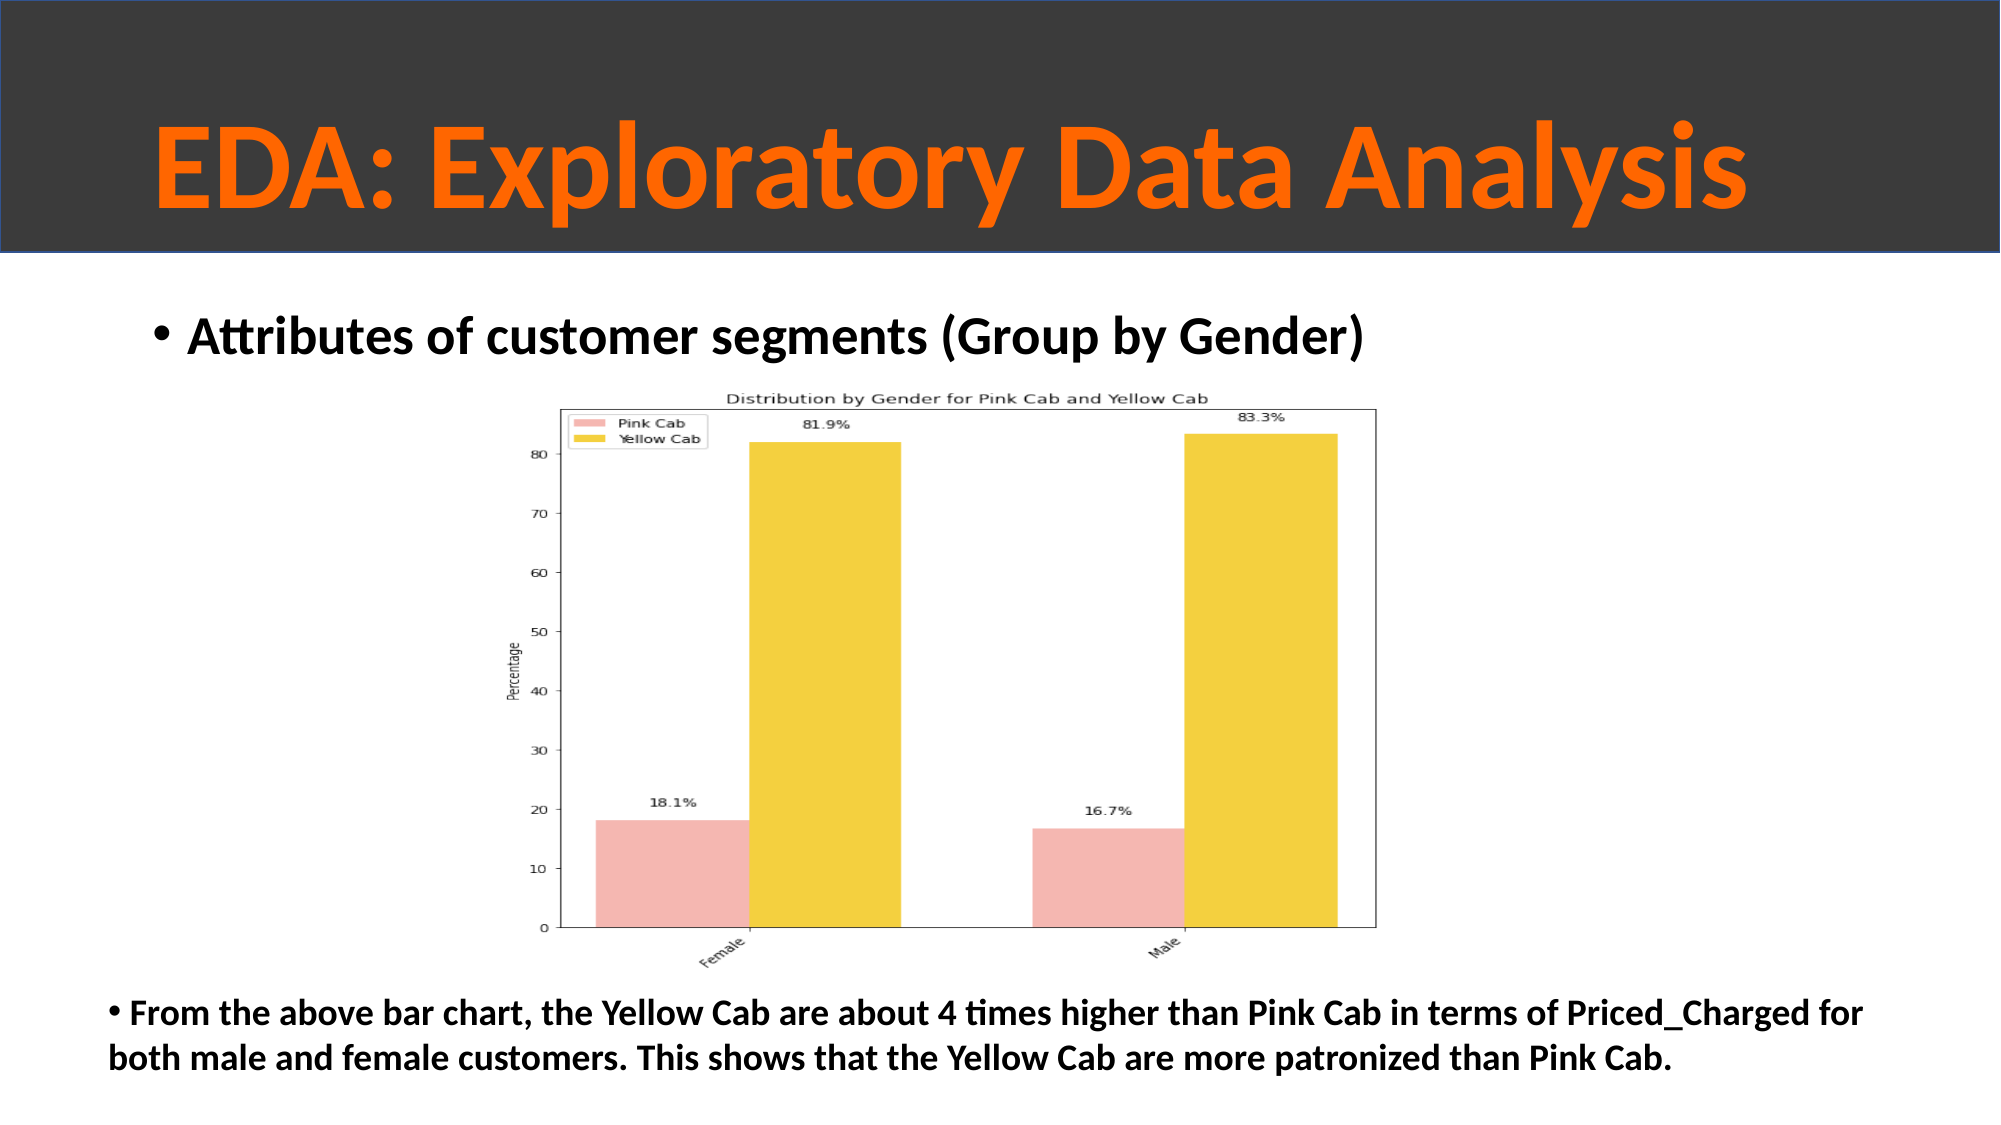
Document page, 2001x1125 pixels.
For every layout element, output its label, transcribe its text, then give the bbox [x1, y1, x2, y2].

list Attributes of customer segments (Group by Gender) [137, 299, 1863, 374]
text_box From the above bar chart, the Yellow Cab are about 4 times higher than Pink Cab in terms of Priced_Charged for both male and female customers. This shows that the Yellow Cab are more patronized than Pink Cab. [93, 980, 1959, 1085]
picture [496, 386, 1385, 976]
title EDA: Exploratory Data Analysis [137, 59, 1863, 278]
text_box [0, 0, 2000, 253]
